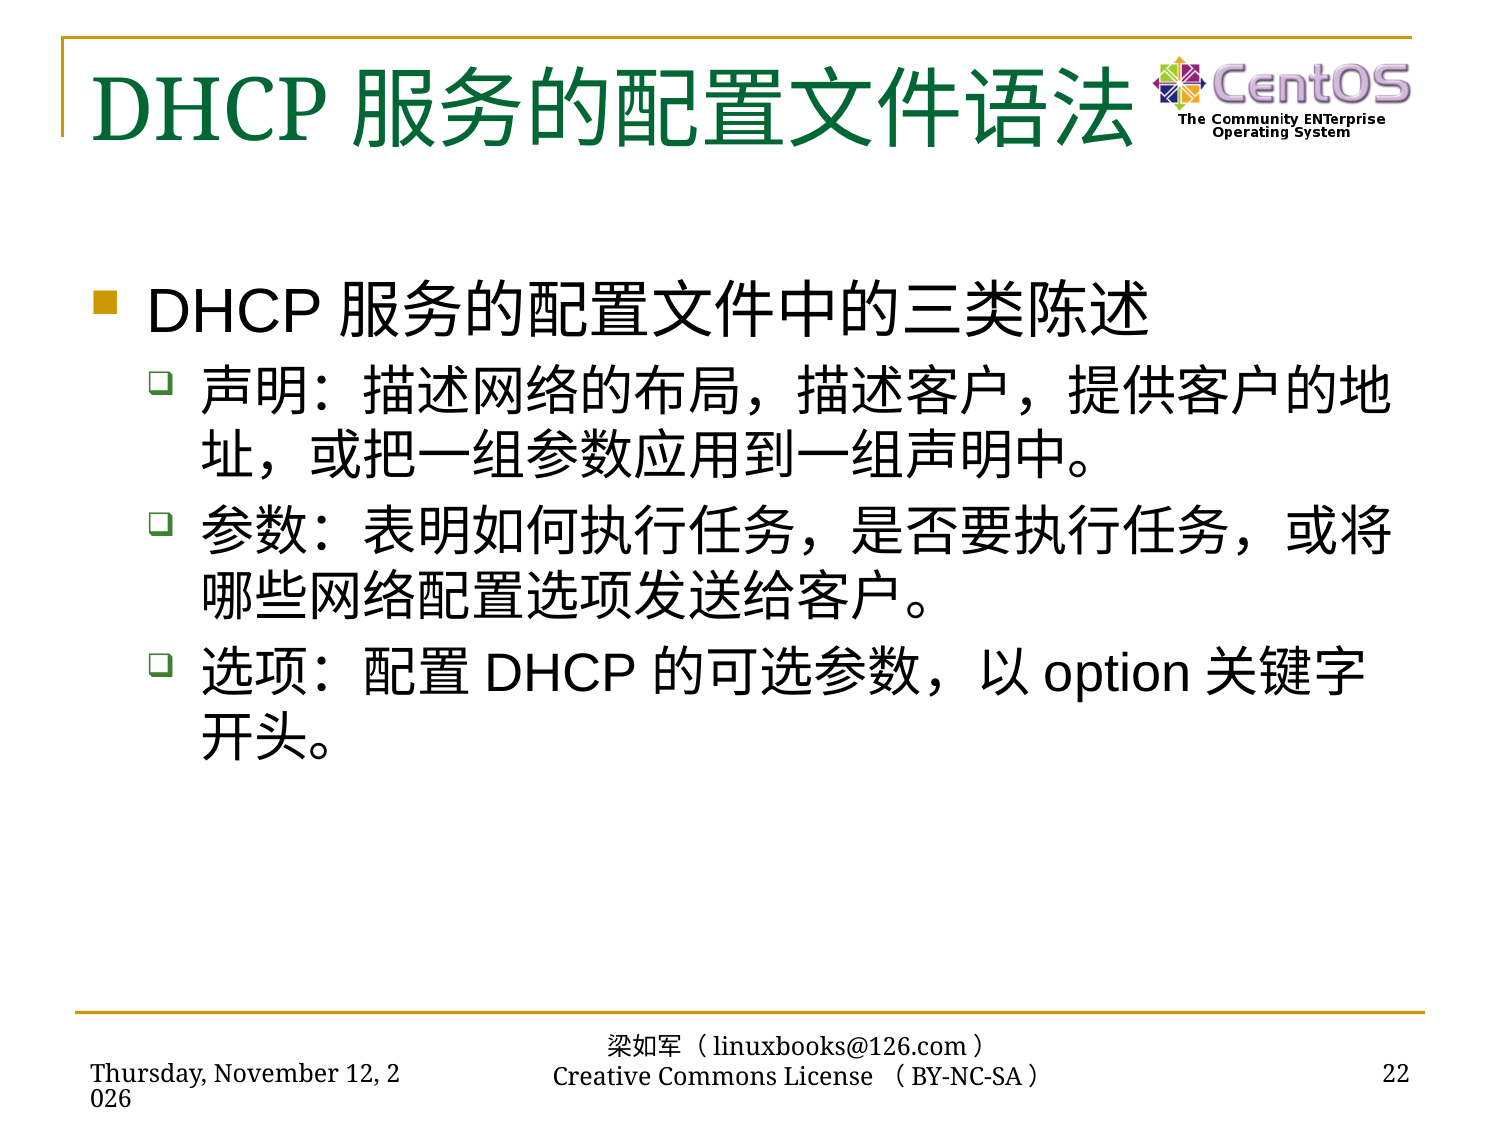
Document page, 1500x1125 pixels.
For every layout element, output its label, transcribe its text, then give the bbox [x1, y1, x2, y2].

list DHCP服务的配置文件中的三类陈述 声明：描述网络的布局，描述客户，提供客户的地址，或把一组参数应用到一组声明中。 参数：表明如何执行任务，是否要执行任务，或将哪些网络配置选项发送给客户。 选项：配置DHCP的可选参数，以option关键字开头。 [74, 262, 1426, 1006]
title DHCP服务的配置文件语法 [74, 45, 1426, 233]
footer 梁如军（linuxbooks@126.com） Creative Commons License（BY-NC-SA） [359, 1022, 1247, 1099]
slide_number 22 [1074, 1023, 1426, 1100]
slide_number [74, 1023, 426, 1100]
